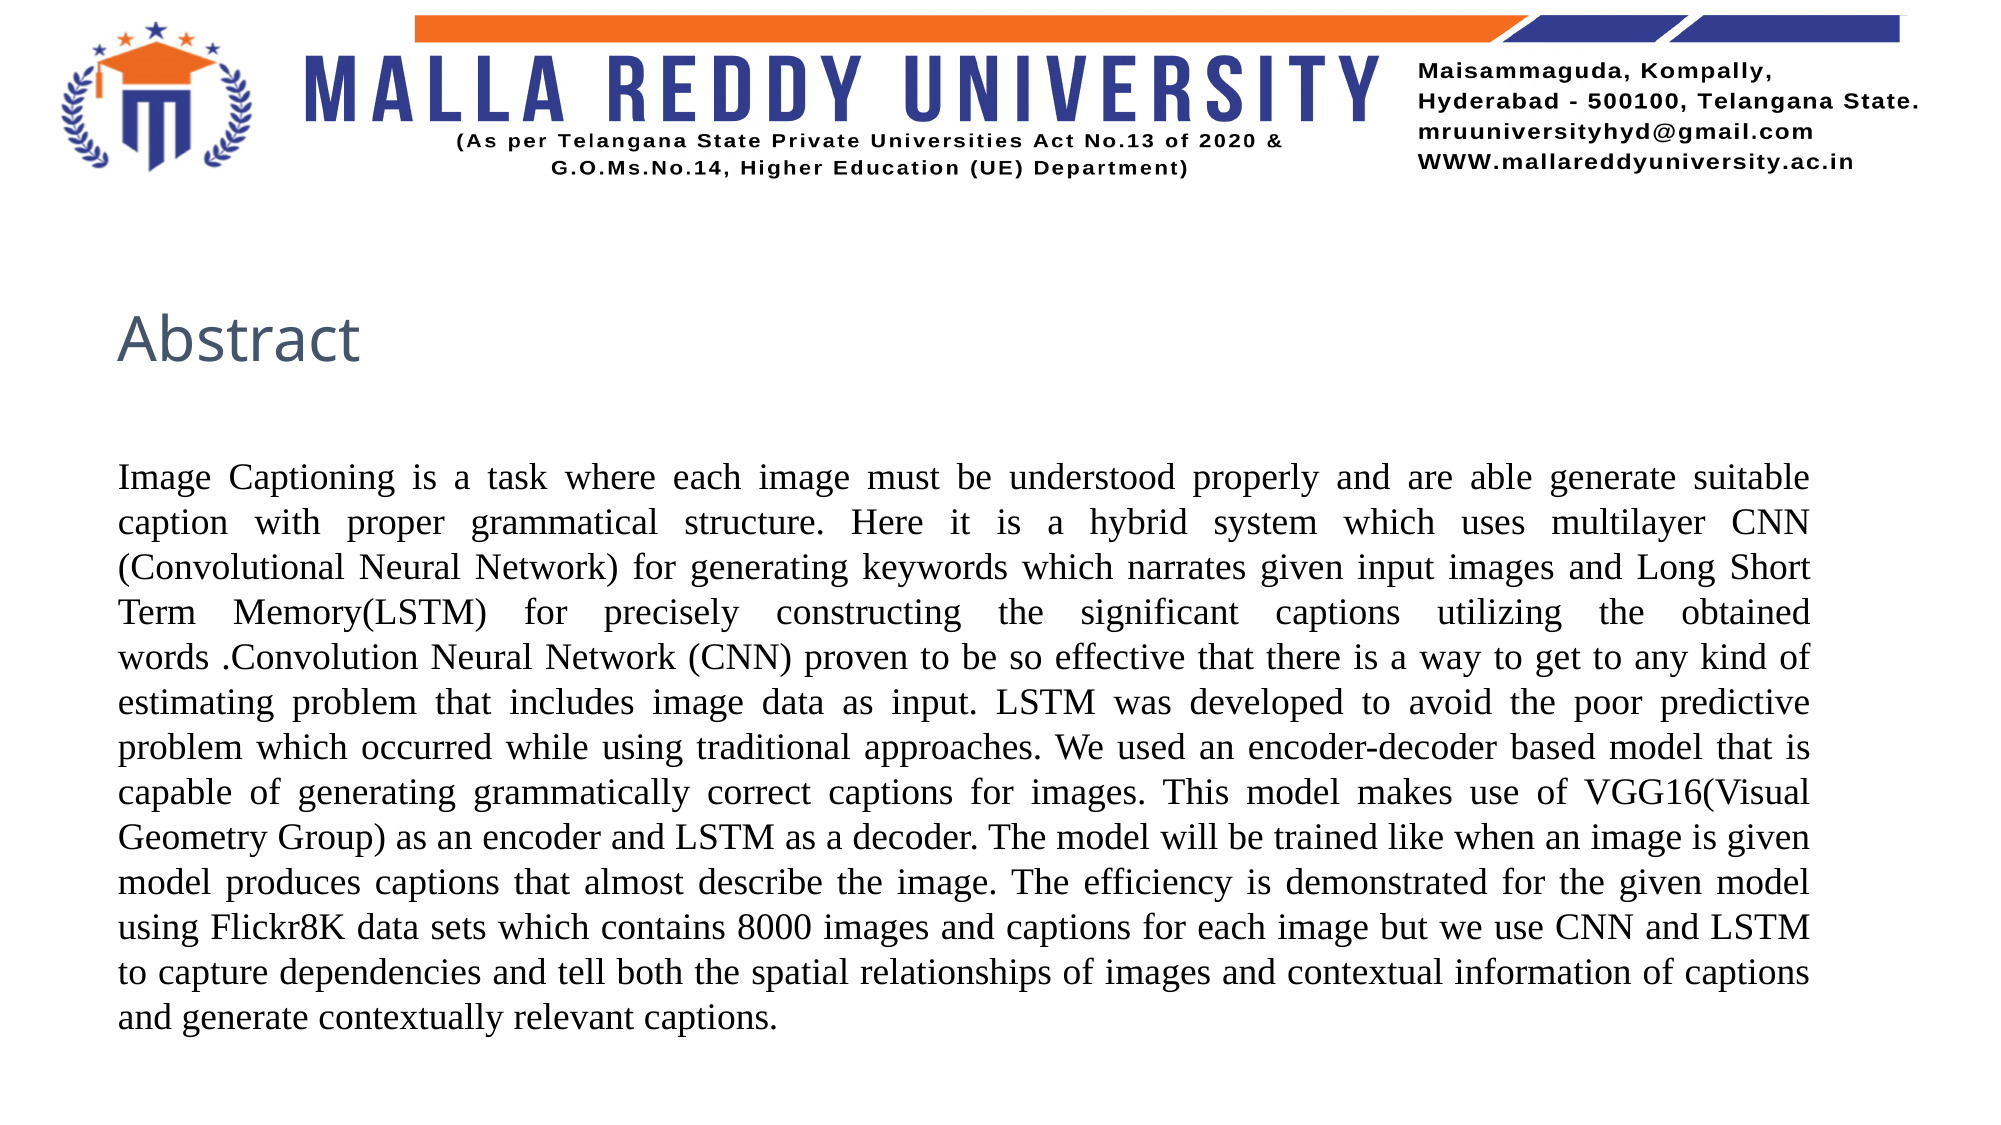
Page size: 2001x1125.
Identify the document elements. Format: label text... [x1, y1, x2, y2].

list Image Captioning is a task where each image must be understood properly and are able generate suitable caption with proper grammatical structure. Here it is a hybrid system which uses multilayer CNN (Convolutional Neural Network) for generating keywords which narrates given input images and Long Short Term Memory(LSTM) for precisely constructing the significant captions utilizing the obtained words .Convolution Neural Network (CNN) proven to be so effective that there is a way to get to any kind of estimating problem that includes image data as input. LSTM was developed to avoid the poor predictive problem which occurred while using traditional approaches. We used an encoder-decoder based model that is capable of generating grammatically correct captions for images. This model makes use of VGG16(Visual Geometry Group) as an encoder and LSTM as a decoder. The model will be trained like when an image is given model produces captions that almost describe the image. The efficiency is demonstrated for the given model using Flickr8K data sets which contains 8000 images and captions for each image but we use CNN and LSTM to capture dependencies and tell both the spatial relationships of images and contextual information of captions and generate contextually relevant captions. [102, 444, 1828, 838]
picture [0, 0, 2000, 190]
title Abstract [102, 291, 1828, 391]
